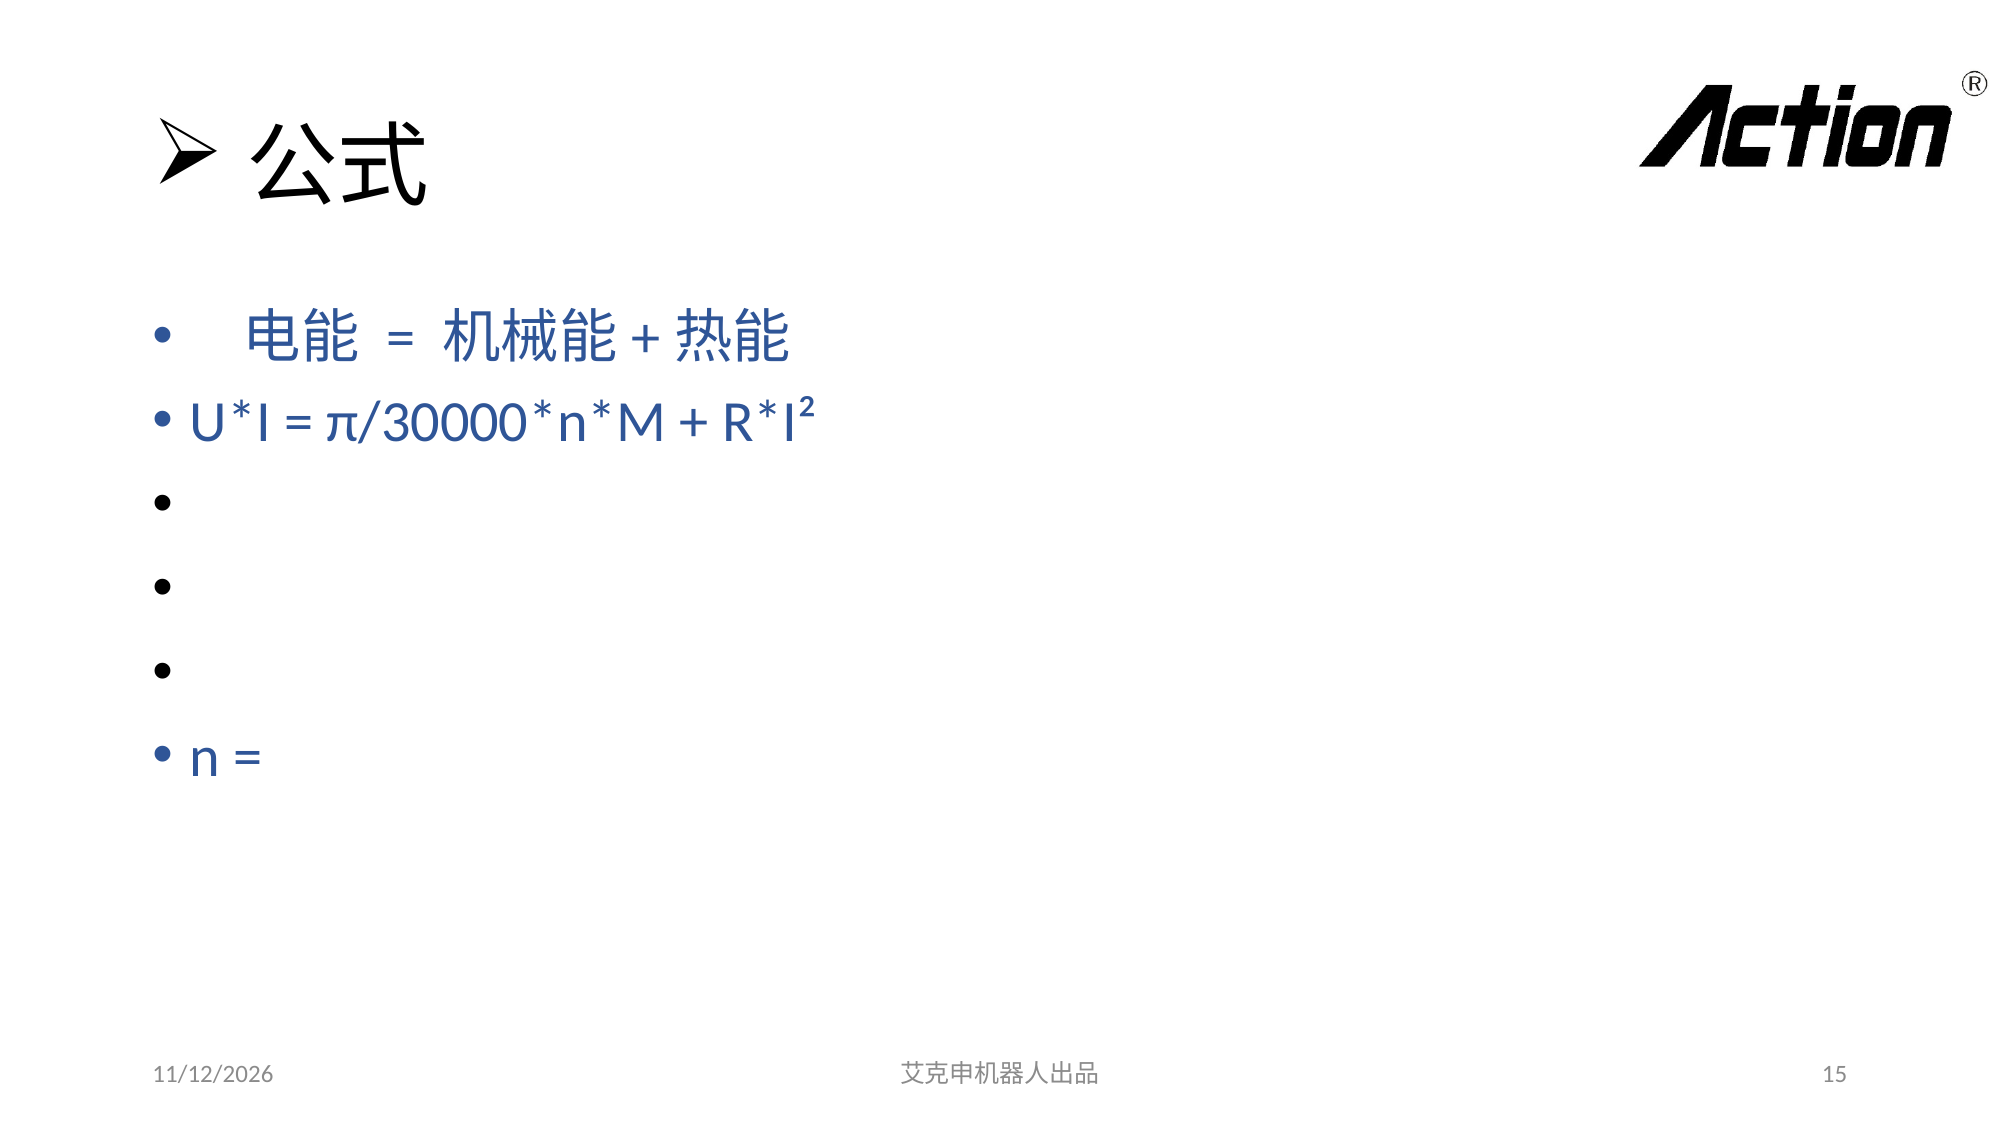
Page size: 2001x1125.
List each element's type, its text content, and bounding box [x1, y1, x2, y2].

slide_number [137, 1042, 588, 1103]
title 公式 [137, 59, 1525, 278]
footer 艾克申机器人出品 [662, 1042, 1338, 1103]
slide_number 15 [1412, 1042, 1863, 1103]
picture [1607, 0, 2000, 256]
